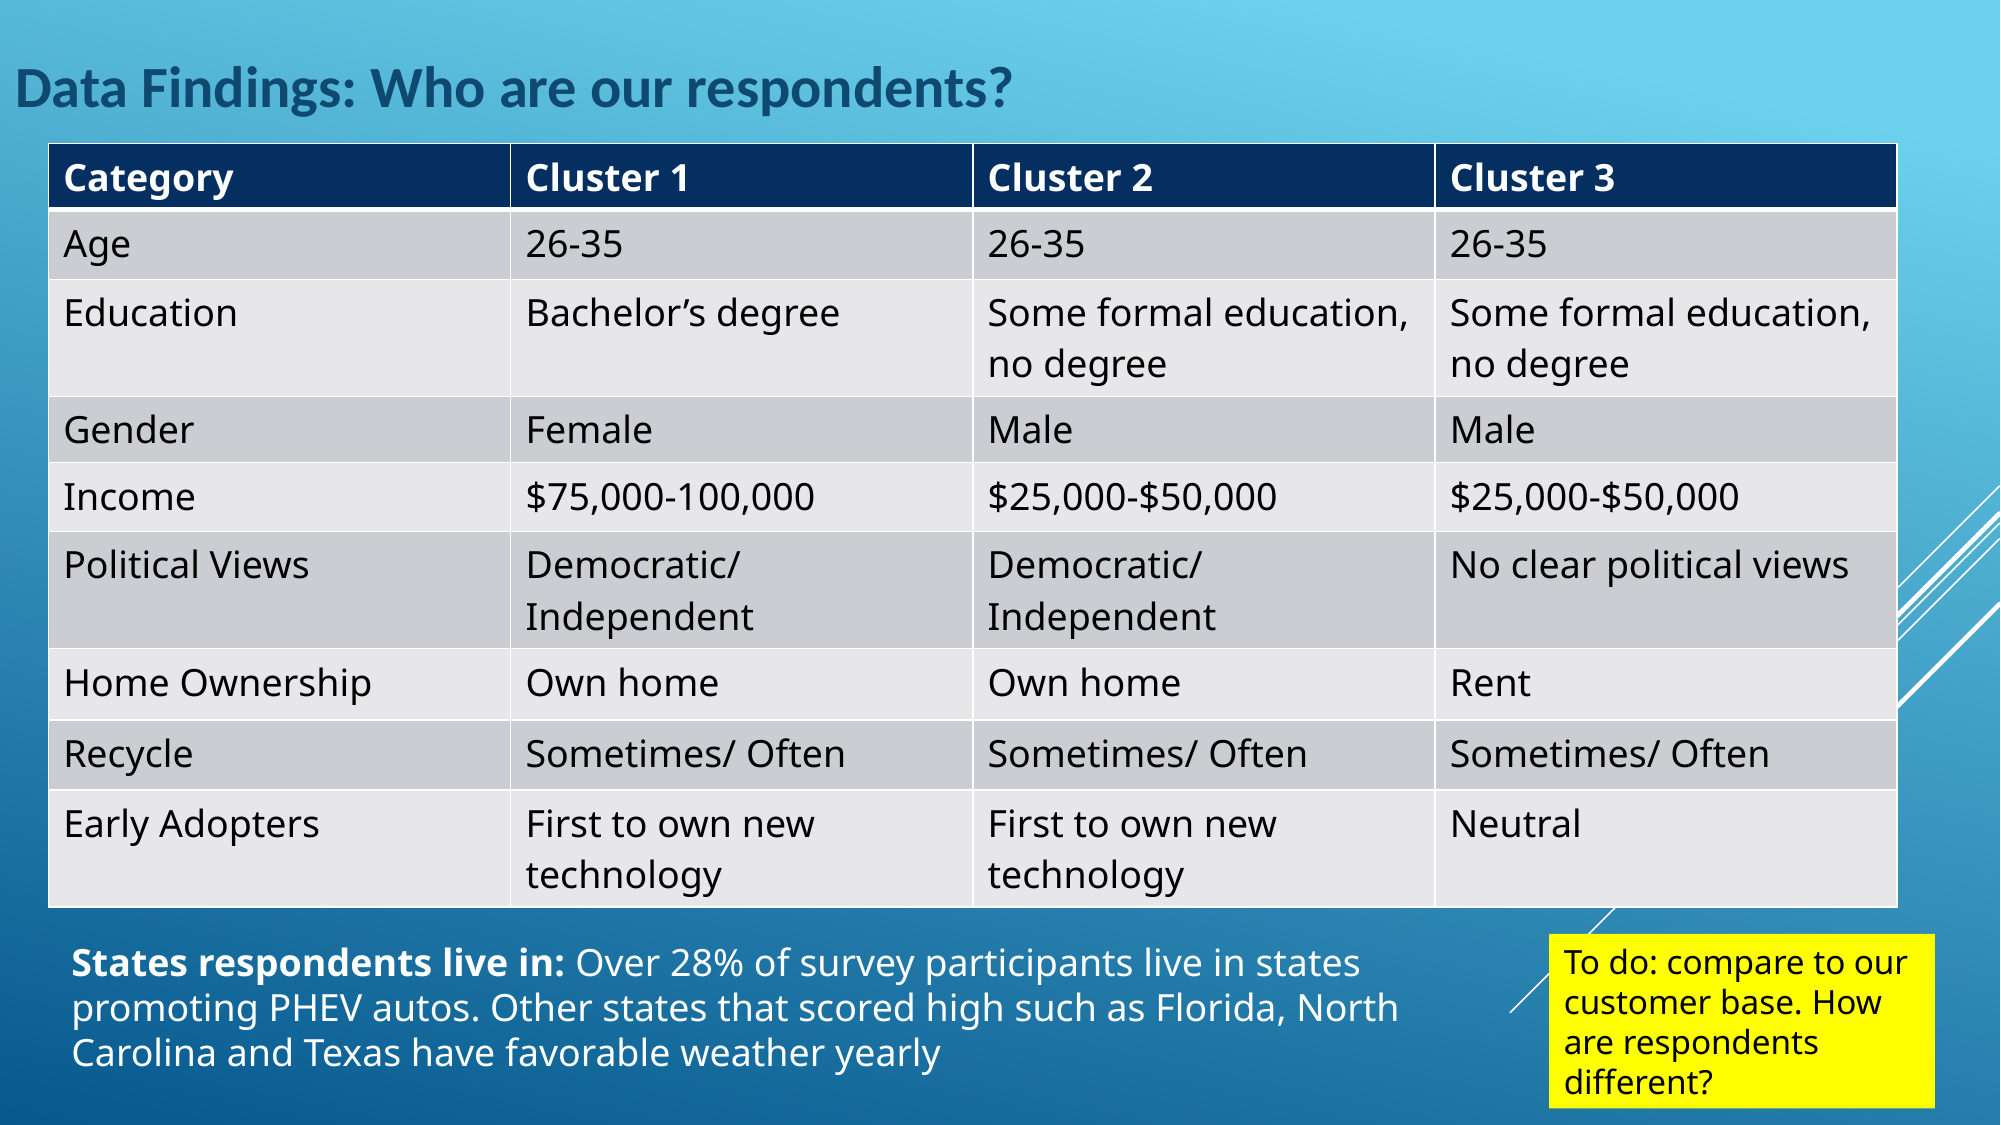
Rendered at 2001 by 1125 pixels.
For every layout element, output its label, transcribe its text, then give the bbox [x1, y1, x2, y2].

table_cell 26-35 [511, 212, 972, 279]
table_cell Male [974, 397, 1434, 462]
table_cell Democratic/ Independent [974, 532, 1434, 648]
table_cell Age [49, 212, 510, 279]
text_box States respondents live in: Over 28% of survey participants live in states promoting PHEV autos. Other states that scored high such as Florida, North Carolina and Texas have favorable weather yearly [56, 931, 1497, 1082]
table_cell First to own new technology [974, 791, 1434, 906]
table_header Cluster 2 [974, 144, 1434, 207]
table_cell Female [511, 397, 972, 462]
table_cell $25,000-$50,000 [1436, 463, 1896, 531]
table_cell Income [49, 463, 510, 531]
table_cell Sometimes/ Often [511, 721, 972, 789]
table_cell Gender [49, 397, 510, 462]
table_cell Some formal education, no degree [974, 280, 1434, 396]
table_cell Male [1436, 397, 1896, 462]
table_cell Own home [511, 649, 972, 719]
table_cell First to own new technology [511, 791, 972, 906]
table_cell Early Adopters [49, 791, 510, 906]
table_cell $25,000-$50,000 [974, 463, 1434, 531]
table_cell Rent [1436, 649, 1896, 719]
table_cell Some formal education, no degree [1436, 280, 1896, 396]
table_cell 26-35 [974, 212, 1434, 279]
table_cell Democratic/ Independent [511, 532, 972, 648]
table_header Cluster 3 [1436, 144, 1896, 207]
list Data Findings: Who are our respondents? [0, 0, 1918, 168]
table_cell Own home [974, 649, 1434, 719]
table_cell No clear political views [1436, 532, 1896, 648]
table_cell Home Ownership [49, 649, 510, 719]
table_header Cluster 1 [511, 144, 972, 207]
text_box To do: compare to our customer base. How are respondents different? [1549, 933, 1935, 1109]
table_header Category [49, 144, 510, 207]
table_cell Bachelor’s degree [511, 280, 972, 396]
table_cell Sometimes/ Often [1436, 721, 1896, 789]
table_cell Sometimes/ Often [974, 721, 1434, 789]
table_cell Neutral [1436, 791, 1896, 906]
table_cell Education [49, 280, 510, 396]
table_cell Recycle [49, 721, 510, 789]
table_cell Political Views [49, 532, 510, 648]
table_cell $75,000-100,000 [511, 463, 972, 531]
table_cell 26-35 [1436, 212, 1896, 279]
